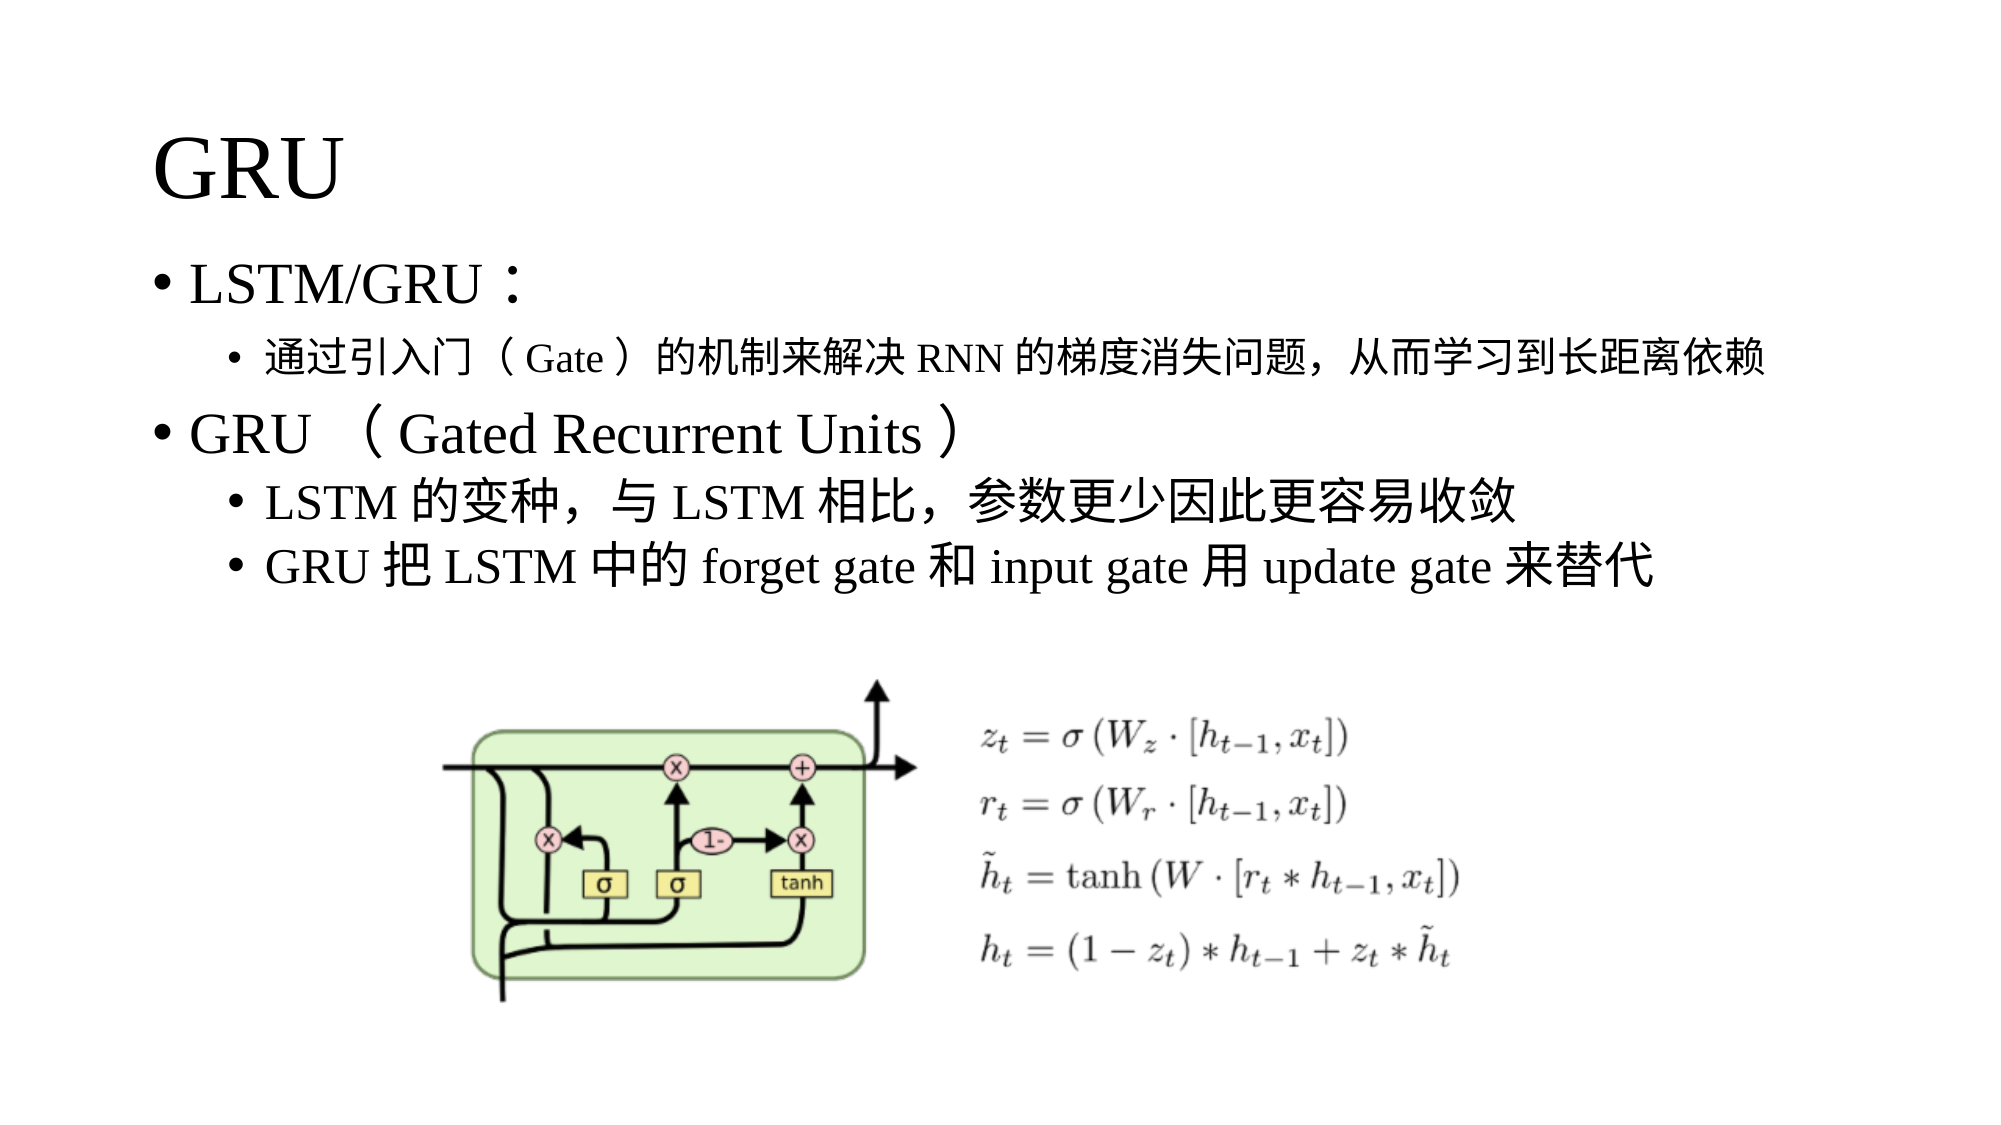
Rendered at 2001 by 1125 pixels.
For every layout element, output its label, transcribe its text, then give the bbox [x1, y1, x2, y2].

title GRU [137, 59, 1863, 245]
list LSTM/GRU： 通过引入门（Gate）的机制来解决RNN的梯度消失问题，从而学习到长距离依赖 GRU（Gated Recurrent Units） LSTM的变种，与LSTM相比，参数更少因此更容易收敛 GRU把LSTM中的forget gate和input gate用update gate来替代 [137, 245, 1916, 1014]
picture [430, 675, 1525, 1014]
